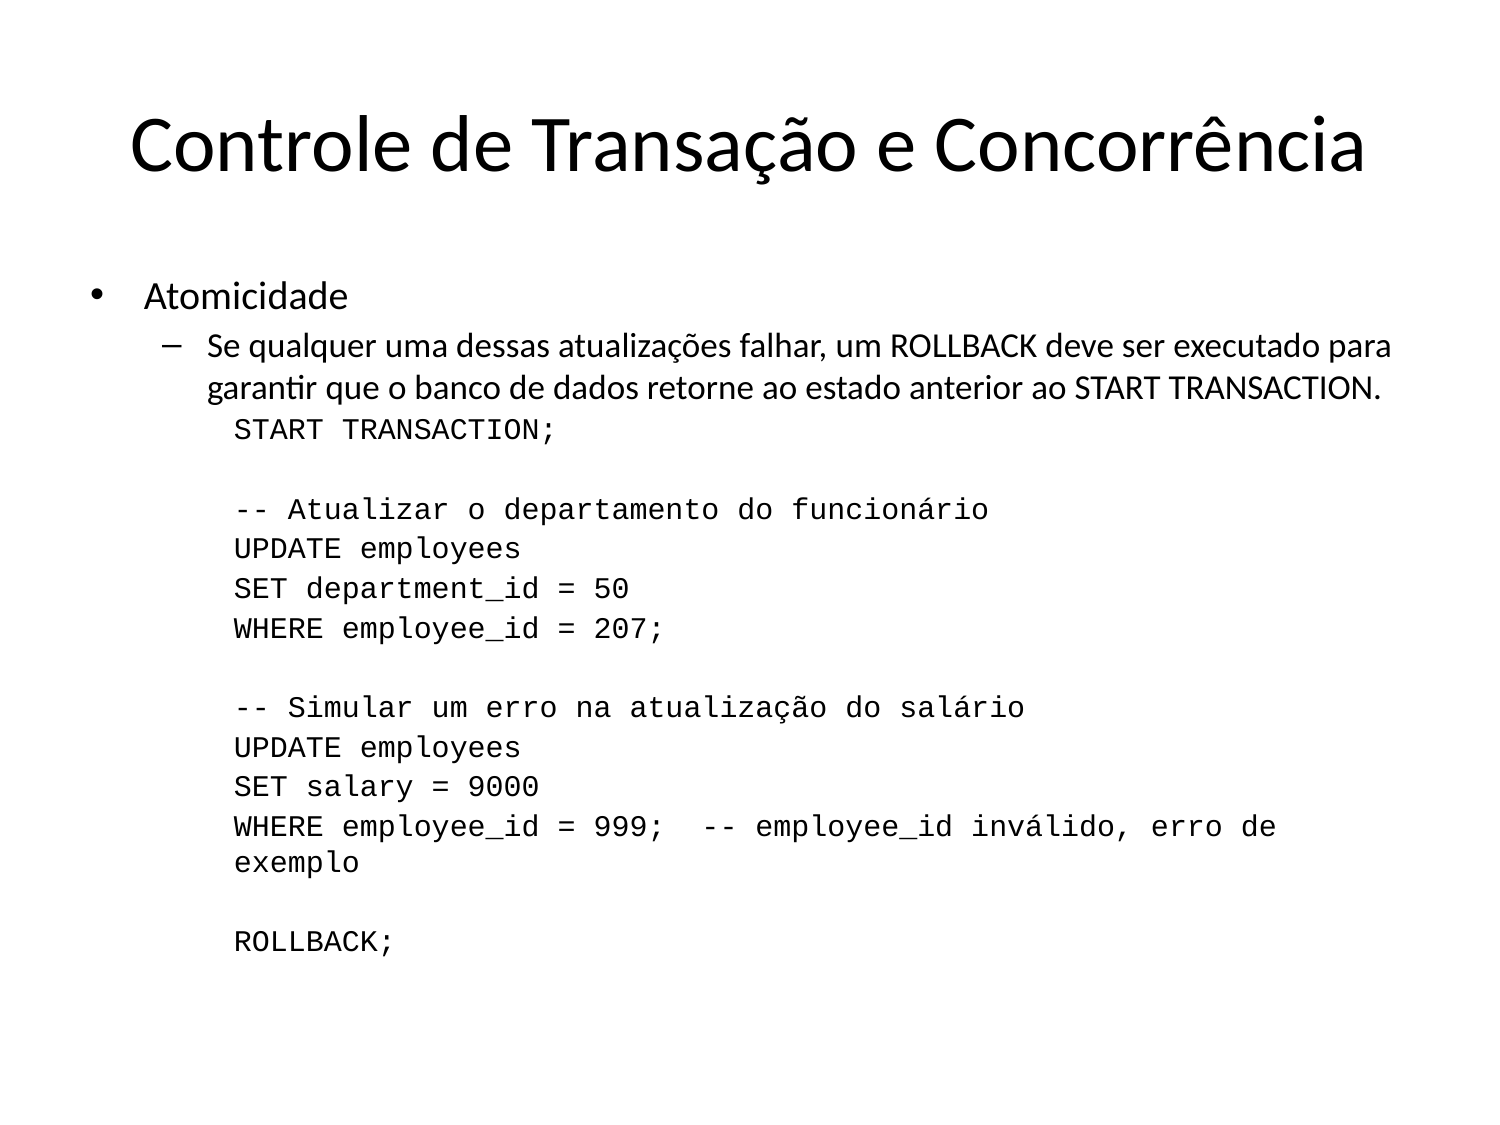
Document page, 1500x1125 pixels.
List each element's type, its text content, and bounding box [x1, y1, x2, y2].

list Atomicidade Se qualquer uma dessas atualizações falhar, um ROLLBACK deve ser executado para garantir que o banco de dados retorne ao estado anterior ao START TRANSACTION. START TRANSACTION; -- Atualizar o departamento do funcionário UPDATE employees SET department_id = 50 WHERE employee_id = 207; -- Simular um erro na atualização do salário UPDATE employees SET salary = 9000 WHERE employee_id = 999; -- employee_id inválido, erro de exemplo ROLLBACK; [75, 262, 1425, 1005]
title Controle de Transação e Concorrência [75, 45, 1425, 233]
